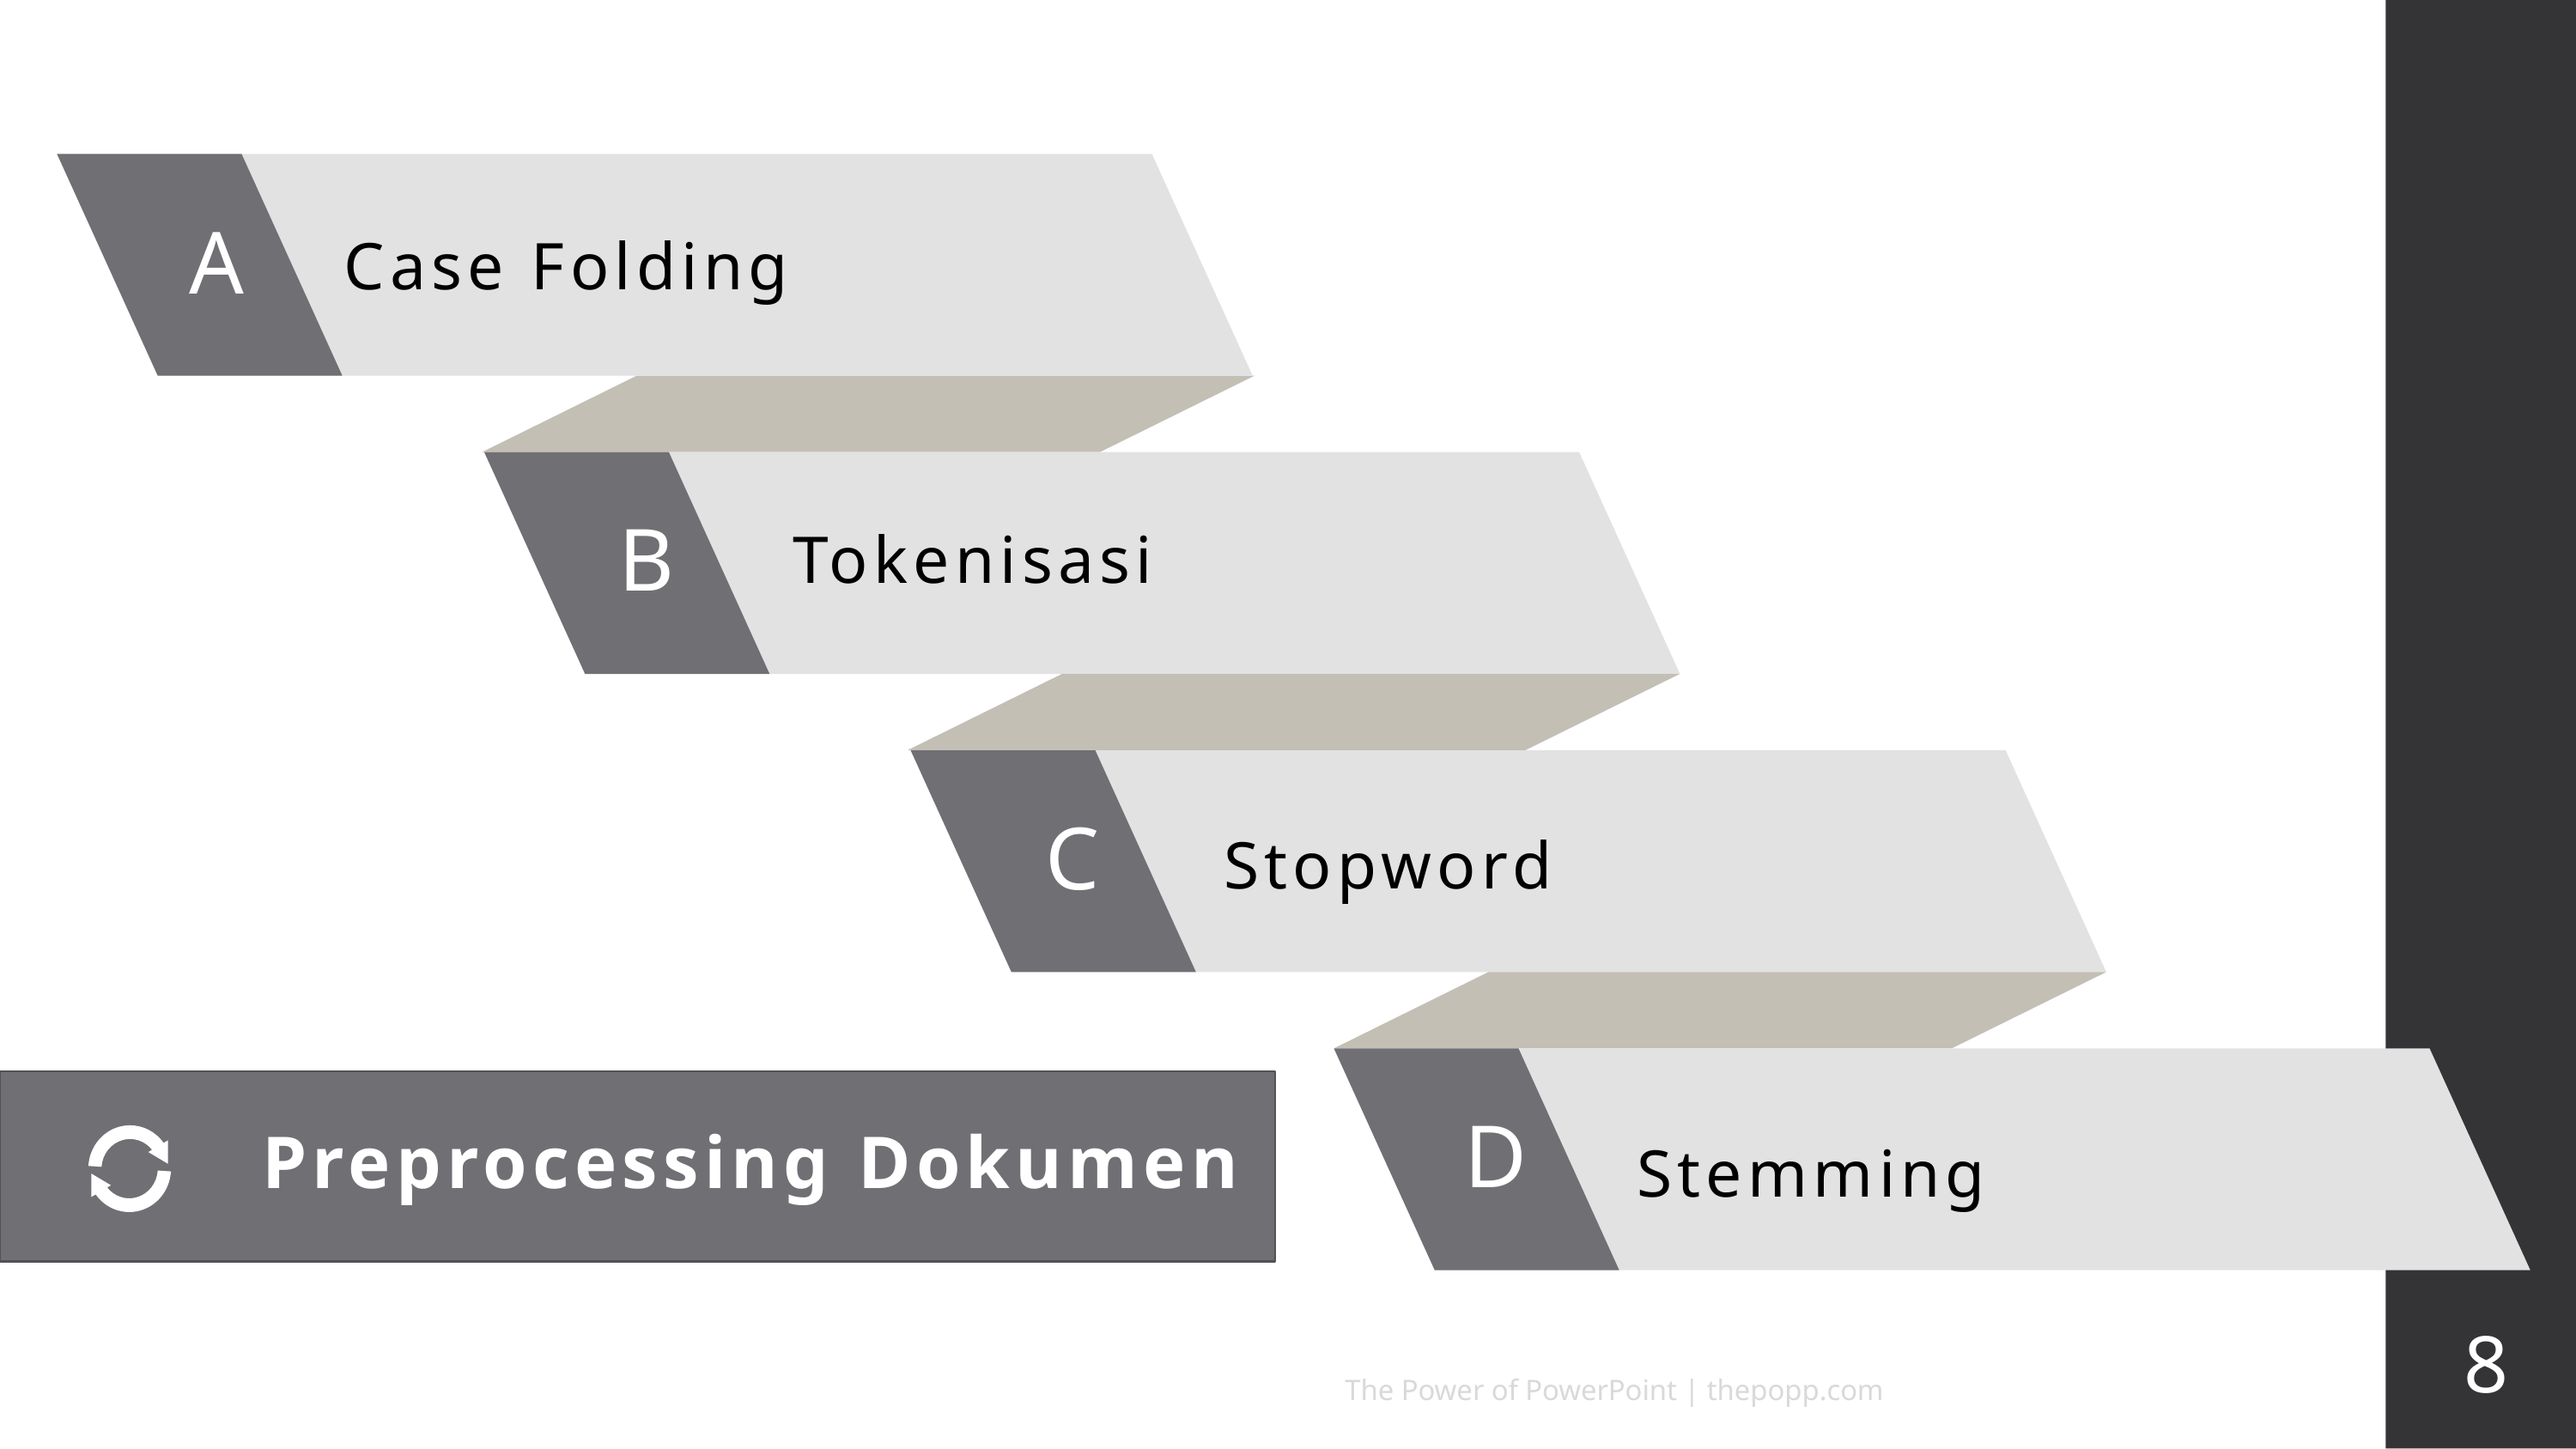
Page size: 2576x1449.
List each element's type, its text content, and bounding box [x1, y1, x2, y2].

text_box [87, 1124, 169, 1168]
list A [135, 179, 260, 350]
list B [564, 476, 690, 648]
text_box [0, 1070, 1276, 1263]
list Preprocessing Dokumen [171, 1084, 1282, 1212]
list D [1414, 1072, 1540, 1245]
list Case Folding [331, 191, 1194, 312]
list Stopword [1211, 790, 2074, 910]
list Stemming [1624, 1098, 2487, 1219]
list Tokenisasi [780, 485, 1643, 605]
list C [991, 774, 1116, 946]
footer The Power of PowerPoint | thepopp.com [1332, 1350, 2397, 1428]
slide_number 8 [2397, 1307, 2575, 1428]
text_box [90, 1169, 171, 1214]
